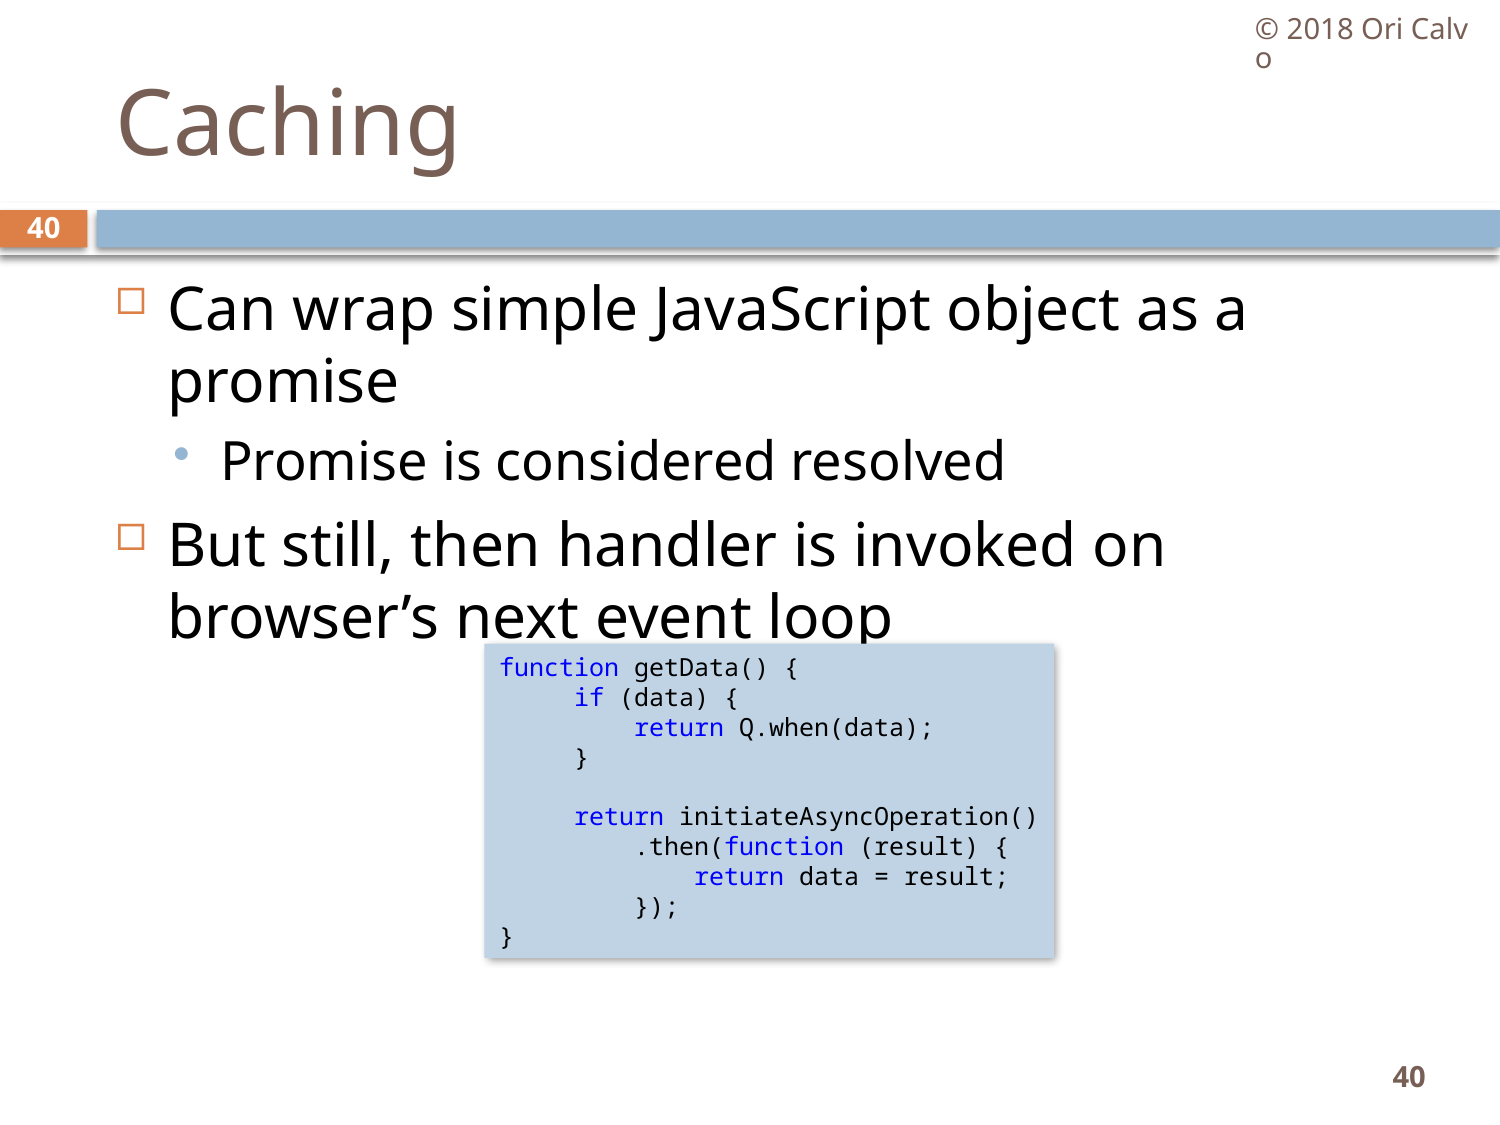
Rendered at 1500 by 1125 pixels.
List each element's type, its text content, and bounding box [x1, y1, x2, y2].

text_box function getData() { if (data) { return Q.when(data); } return initiateAsyncOperation() .then(function (result) { return data = result; }); } [484, 643, 1055, 958]
footer © 2018 Ori Calvo [1240, 0, 1500, 60]
title Caching [100, 37, 1438, 200]
slide_number 40 [0, 208, 88, 249]
list Can wrap simple JavaScript object as a promise Promise is considered resolved But still, then handler is invoked on browser’s next event loop [100, 262, 1438, 1000]
